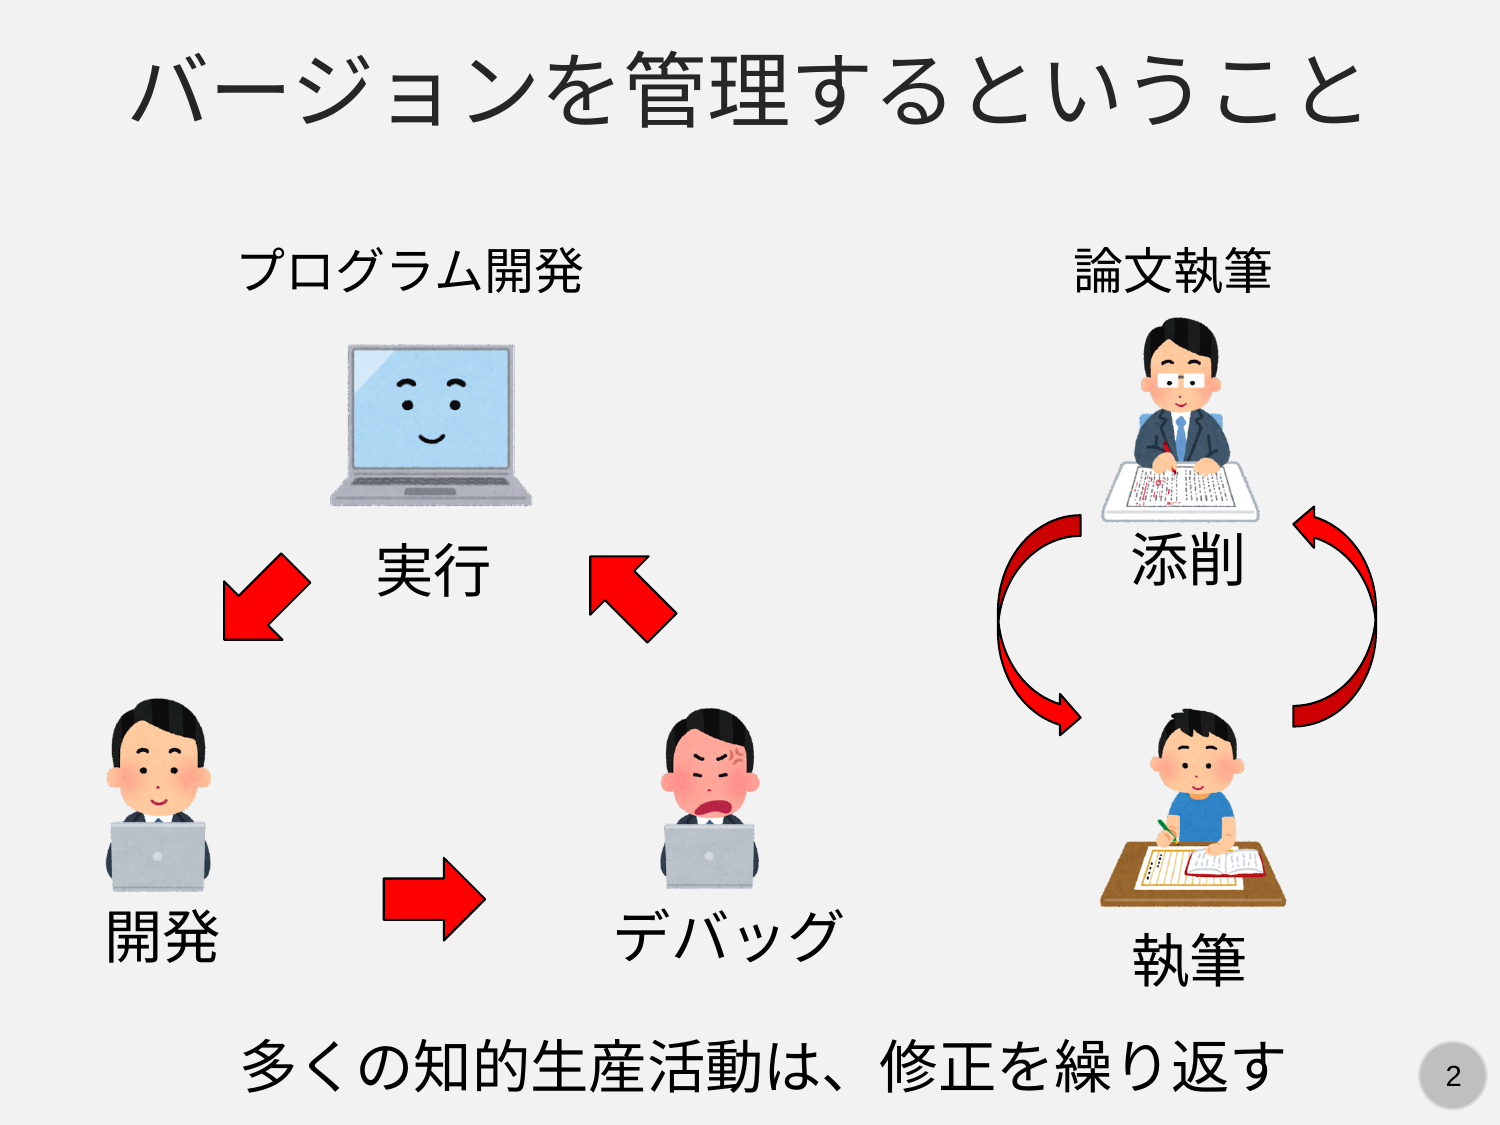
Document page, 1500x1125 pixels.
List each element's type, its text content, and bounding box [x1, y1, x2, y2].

picture [324, 326, 538, 525]
text_box [223, 552, 312, 641]
picture [1092, 314, 1270, 526]
text_box デバッグ [598, 893, 861, 978]
text_box [589, 555, 678, 644]
picture [643, 704, 775, 895]
text_box [996, 514, 1082, 737]
text_box 開発 [89, 892, 236, 978]
list バージョンを管理するということ [0, 31, 1500, 155]
text_box [382, 856, 486, 942]
text_box 多くの知的生産活動は、修正を繰り返す [224, 1023, 1303, 1108]
text_box 論文執筆 [1058, 231, 1289, 307]
text_box 実行 [361, 527, 508, 612]
text_box プログラム開発 [221, 231, 600, 307]
text_box 執筆 [1117, 916, 1264, 1002]
text_box 添削 [1116, 515, 1294, 600]
picture [1092, 704, 1293, 916]
picture [88, 694, 228, 898]
text_box [1293, 505, 1378, 728]
